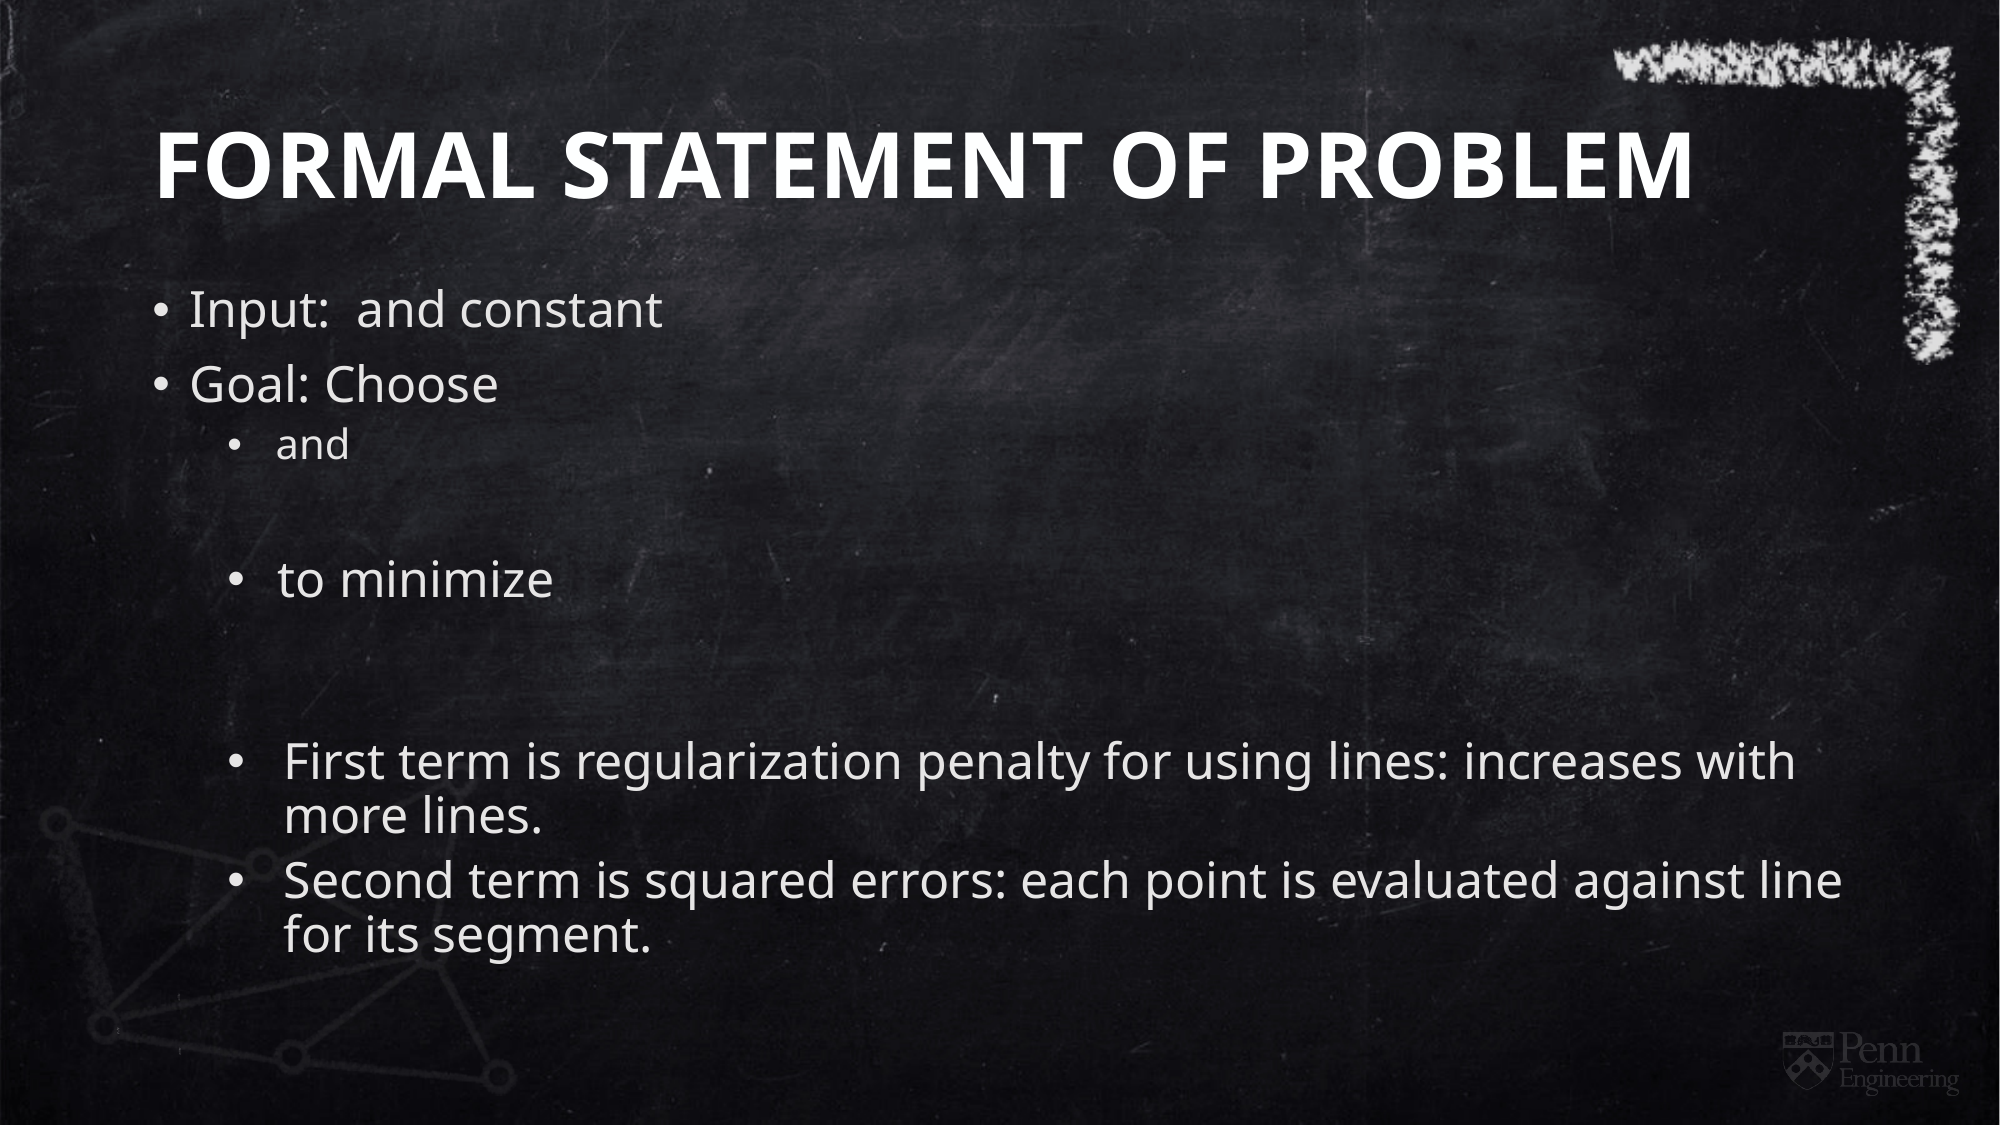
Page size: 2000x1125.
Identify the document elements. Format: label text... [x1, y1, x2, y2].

title FORMAL STATEMENT OF PROBLEM [137, 59, 1613, 278]
picture [0, 0, 2000, 1125]
